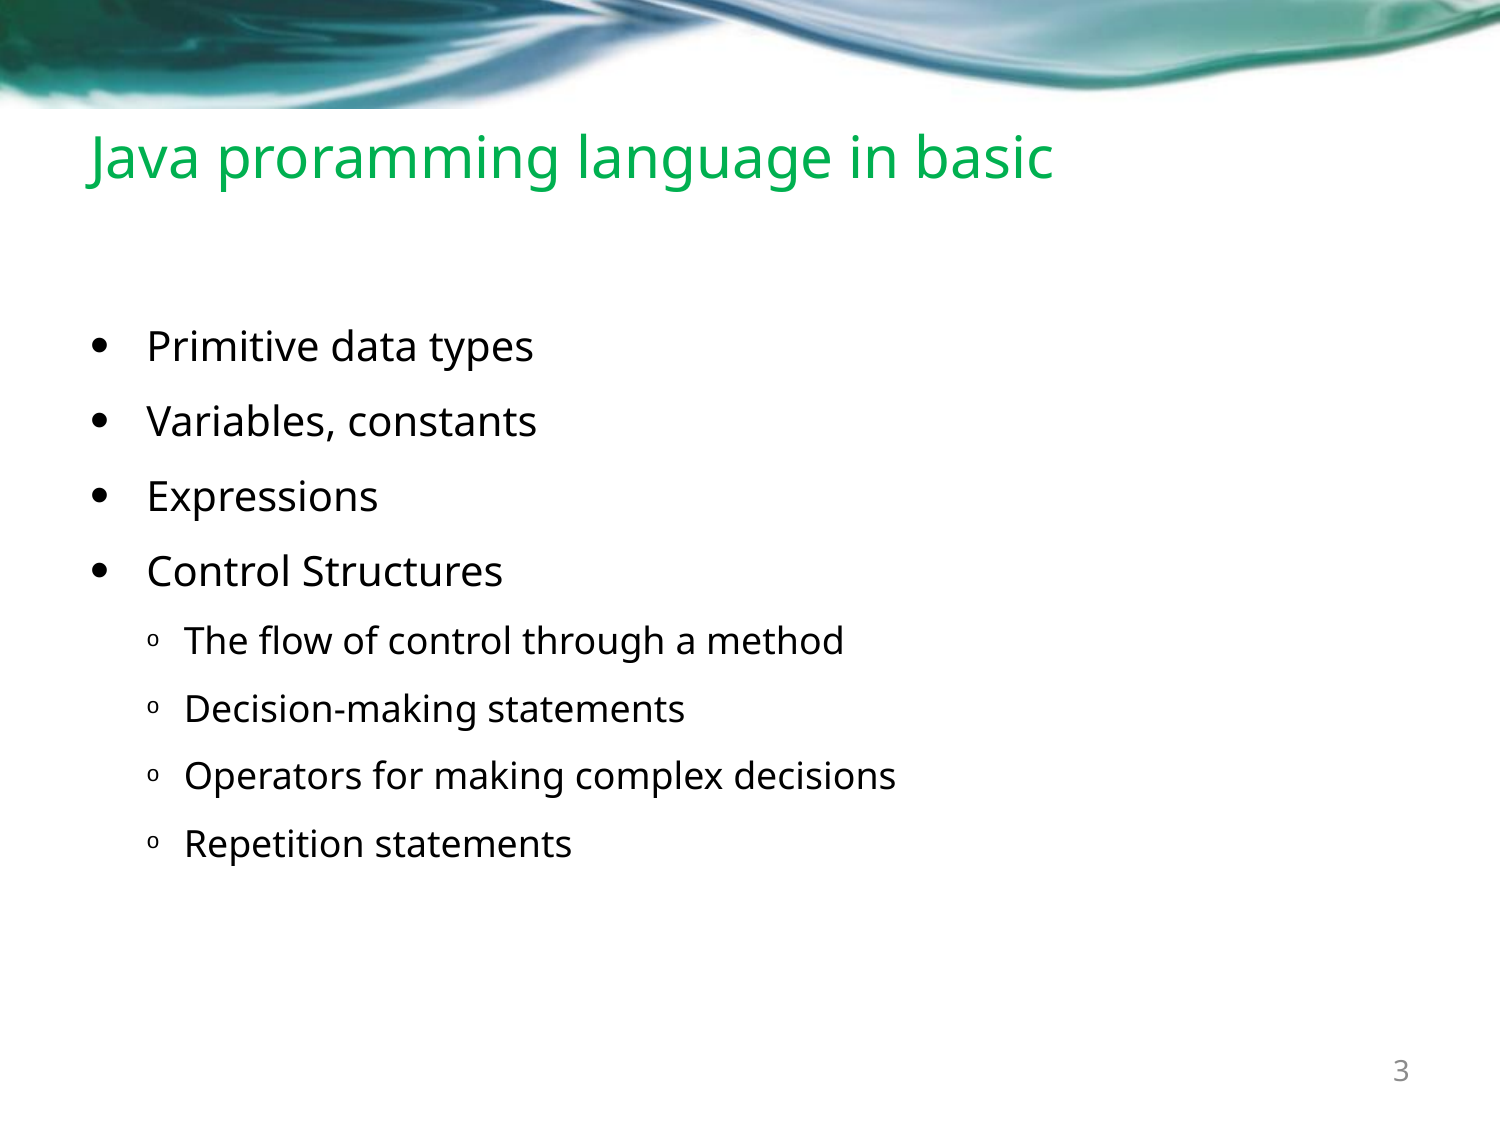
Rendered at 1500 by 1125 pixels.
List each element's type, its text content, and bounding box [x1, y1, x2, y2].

list Primitive data types Variables, constants Expressions Control Structures The flow of control through a method Decision-making statements Operators for making complex decisions Repetition statements [75, 287, 1425, 1025]
title Java proramming language in basic [75, 112, 1425, 263]
picture [0, 0, 1500, 109]
slide_number 3 [1074, 1042, 1425, 1103]
